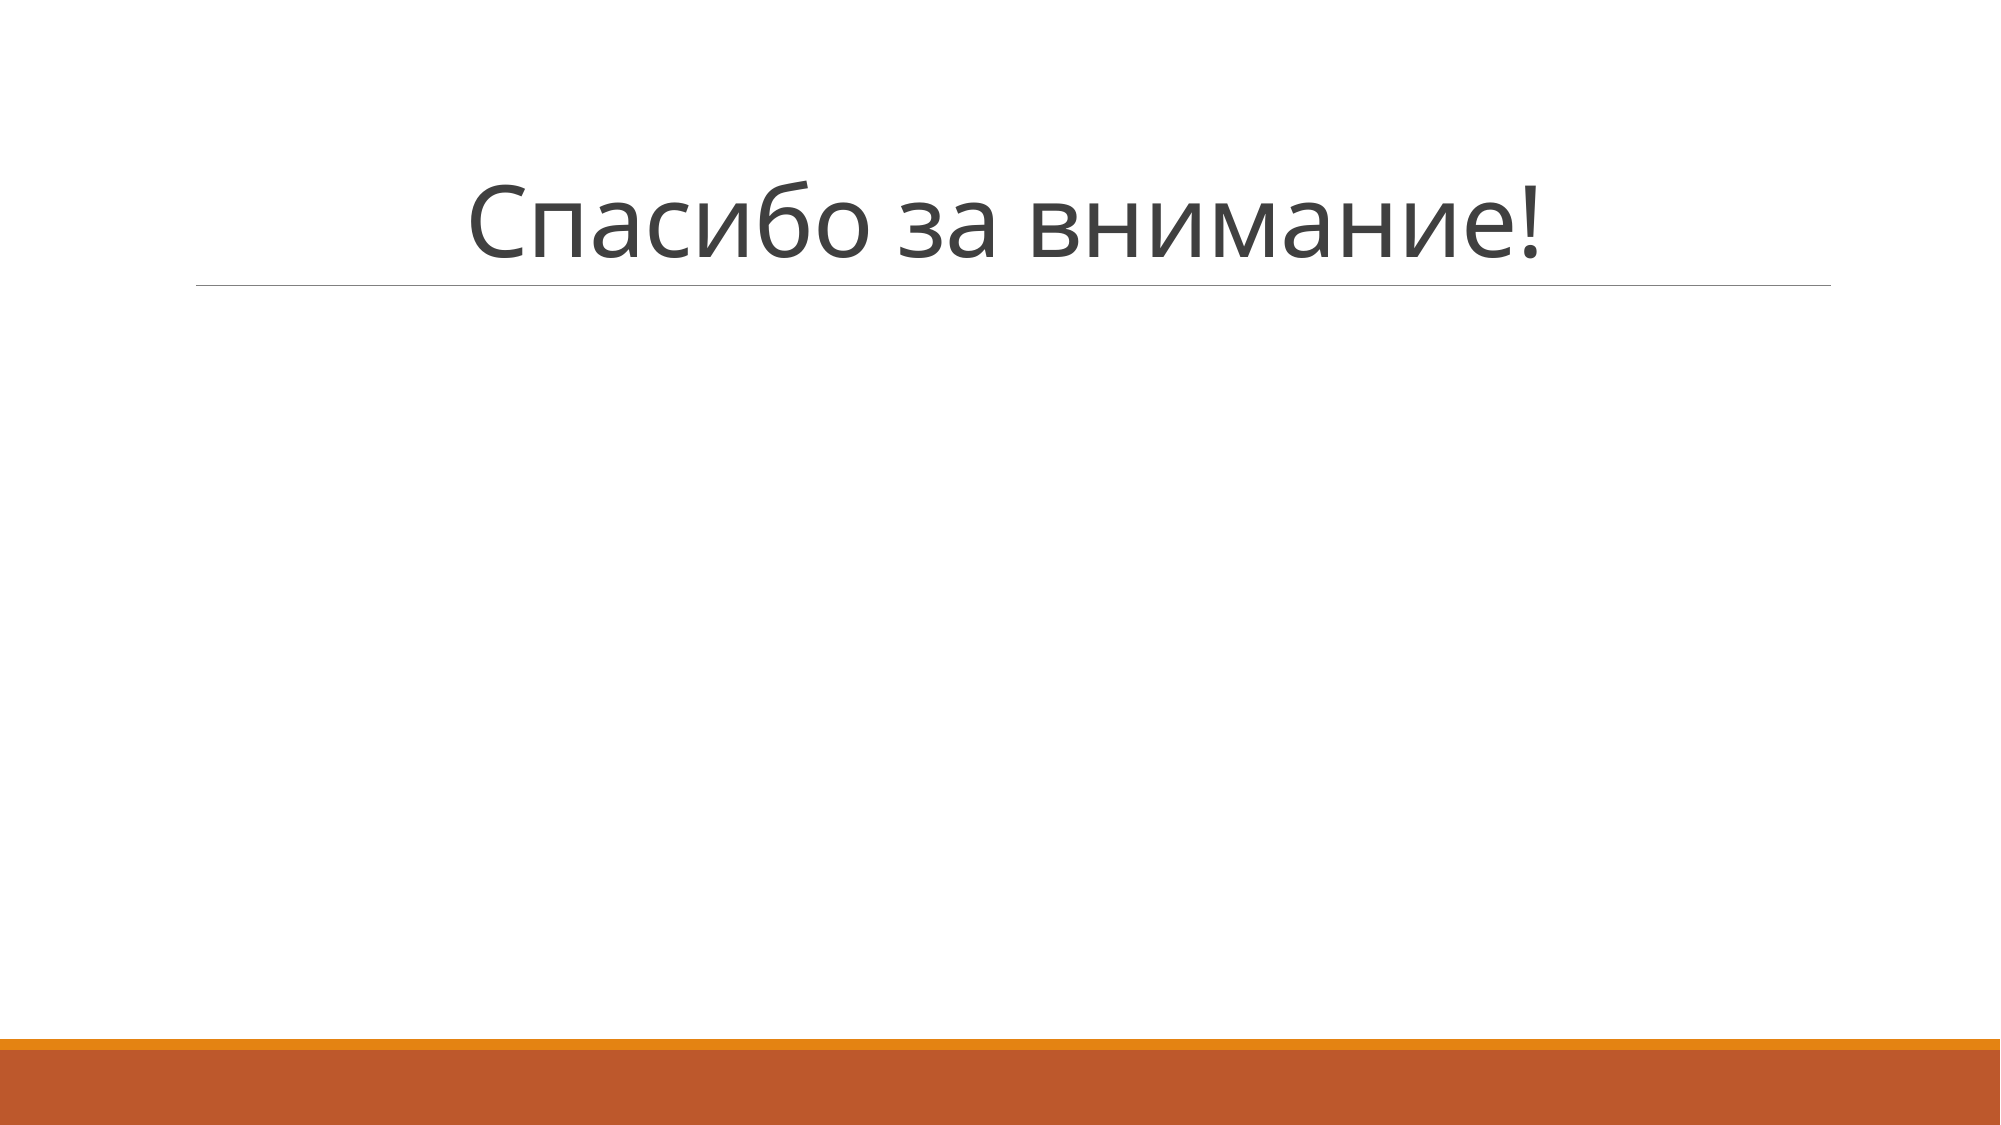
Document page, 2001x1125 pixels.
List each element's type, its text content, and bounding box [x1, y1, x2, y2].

title Спасибо за внимание! [180, 47, 1830, 285]
